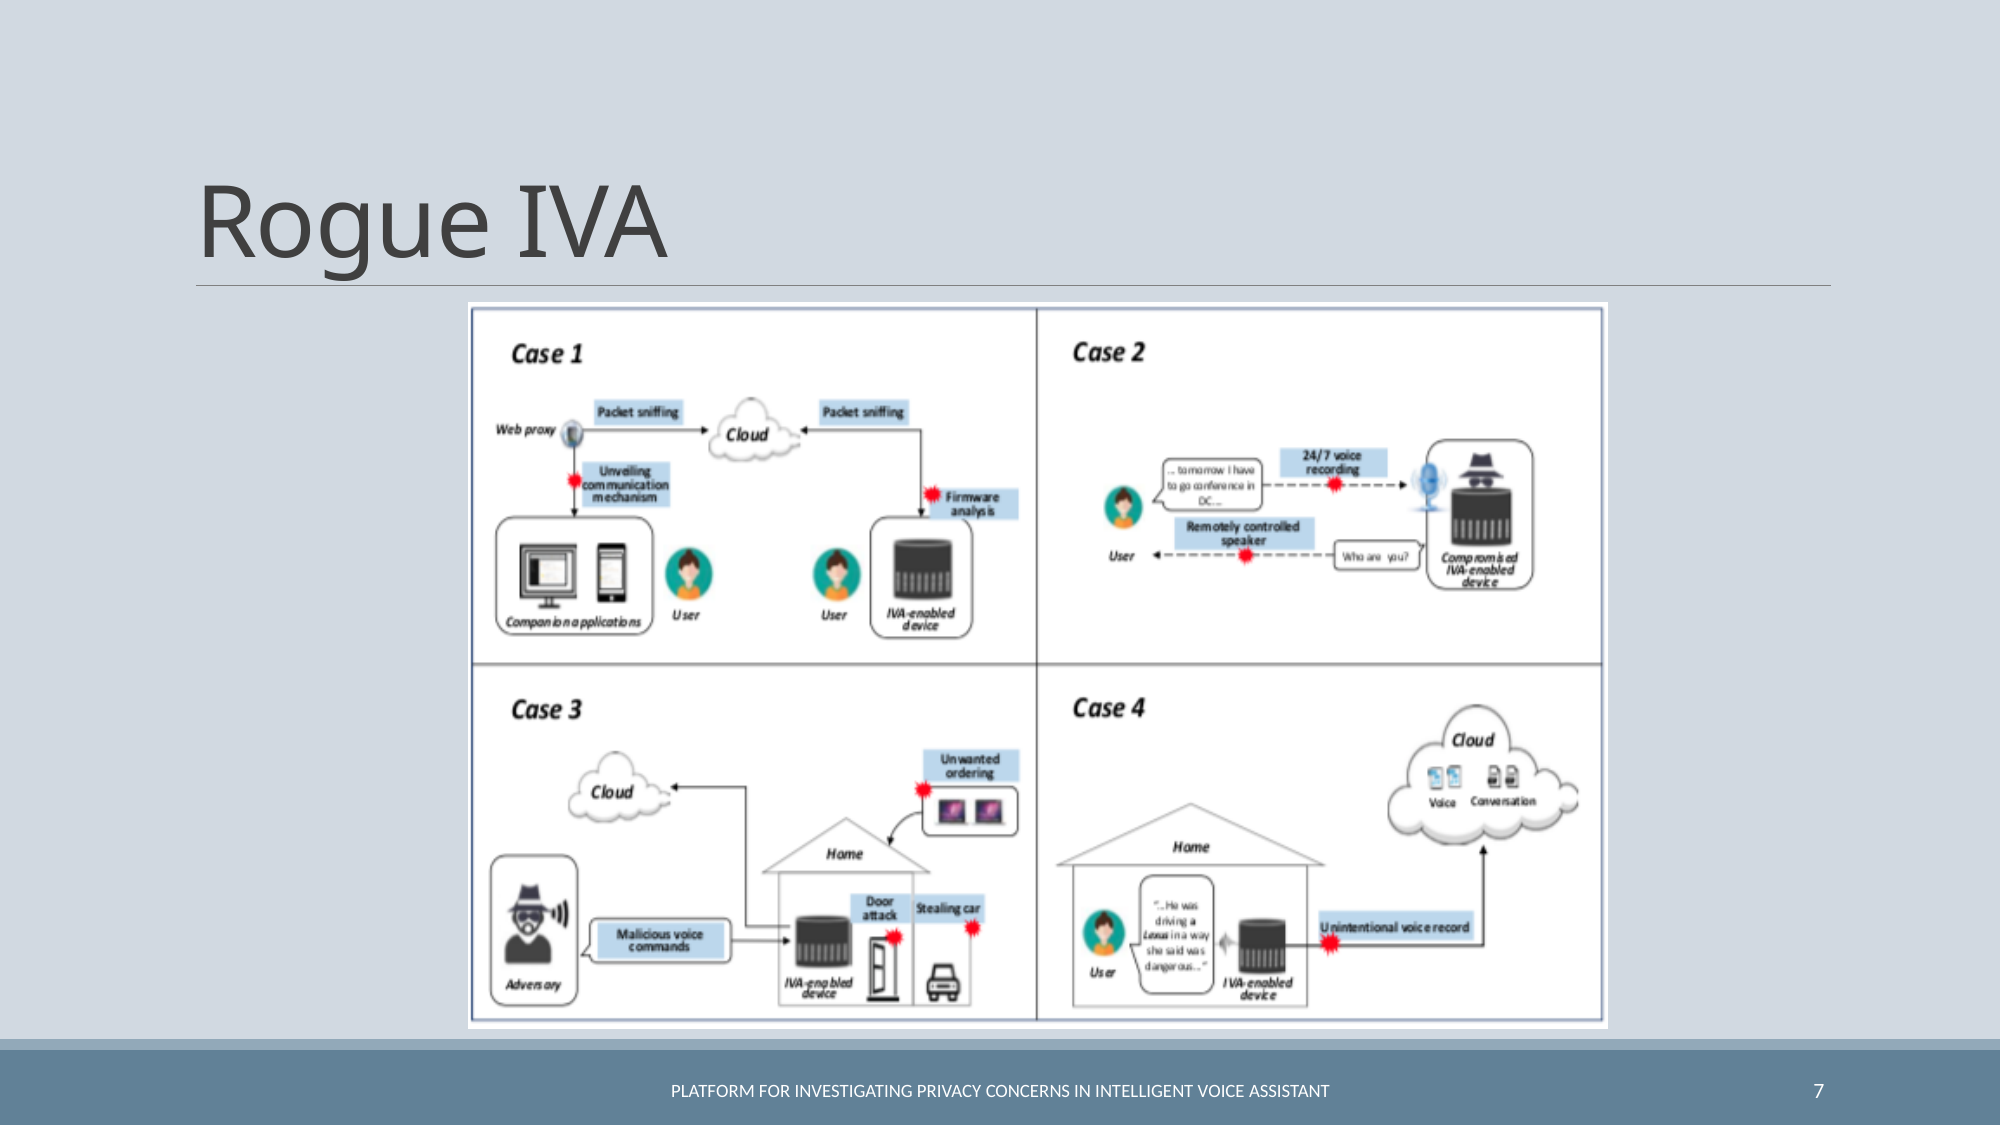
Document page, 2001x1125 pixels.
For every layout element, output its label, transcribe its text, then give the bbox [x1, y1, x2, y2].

slide_number 7 [1624, 1059, 1840, 1120]
footer Platform For Investigating Privacy Concerns in Intelligent Voice Assistant [604, 1059, 1396, 1120]
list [467, 302, 1609, 1030]
title Rogue IVA [180, 47, 1830, 285]
